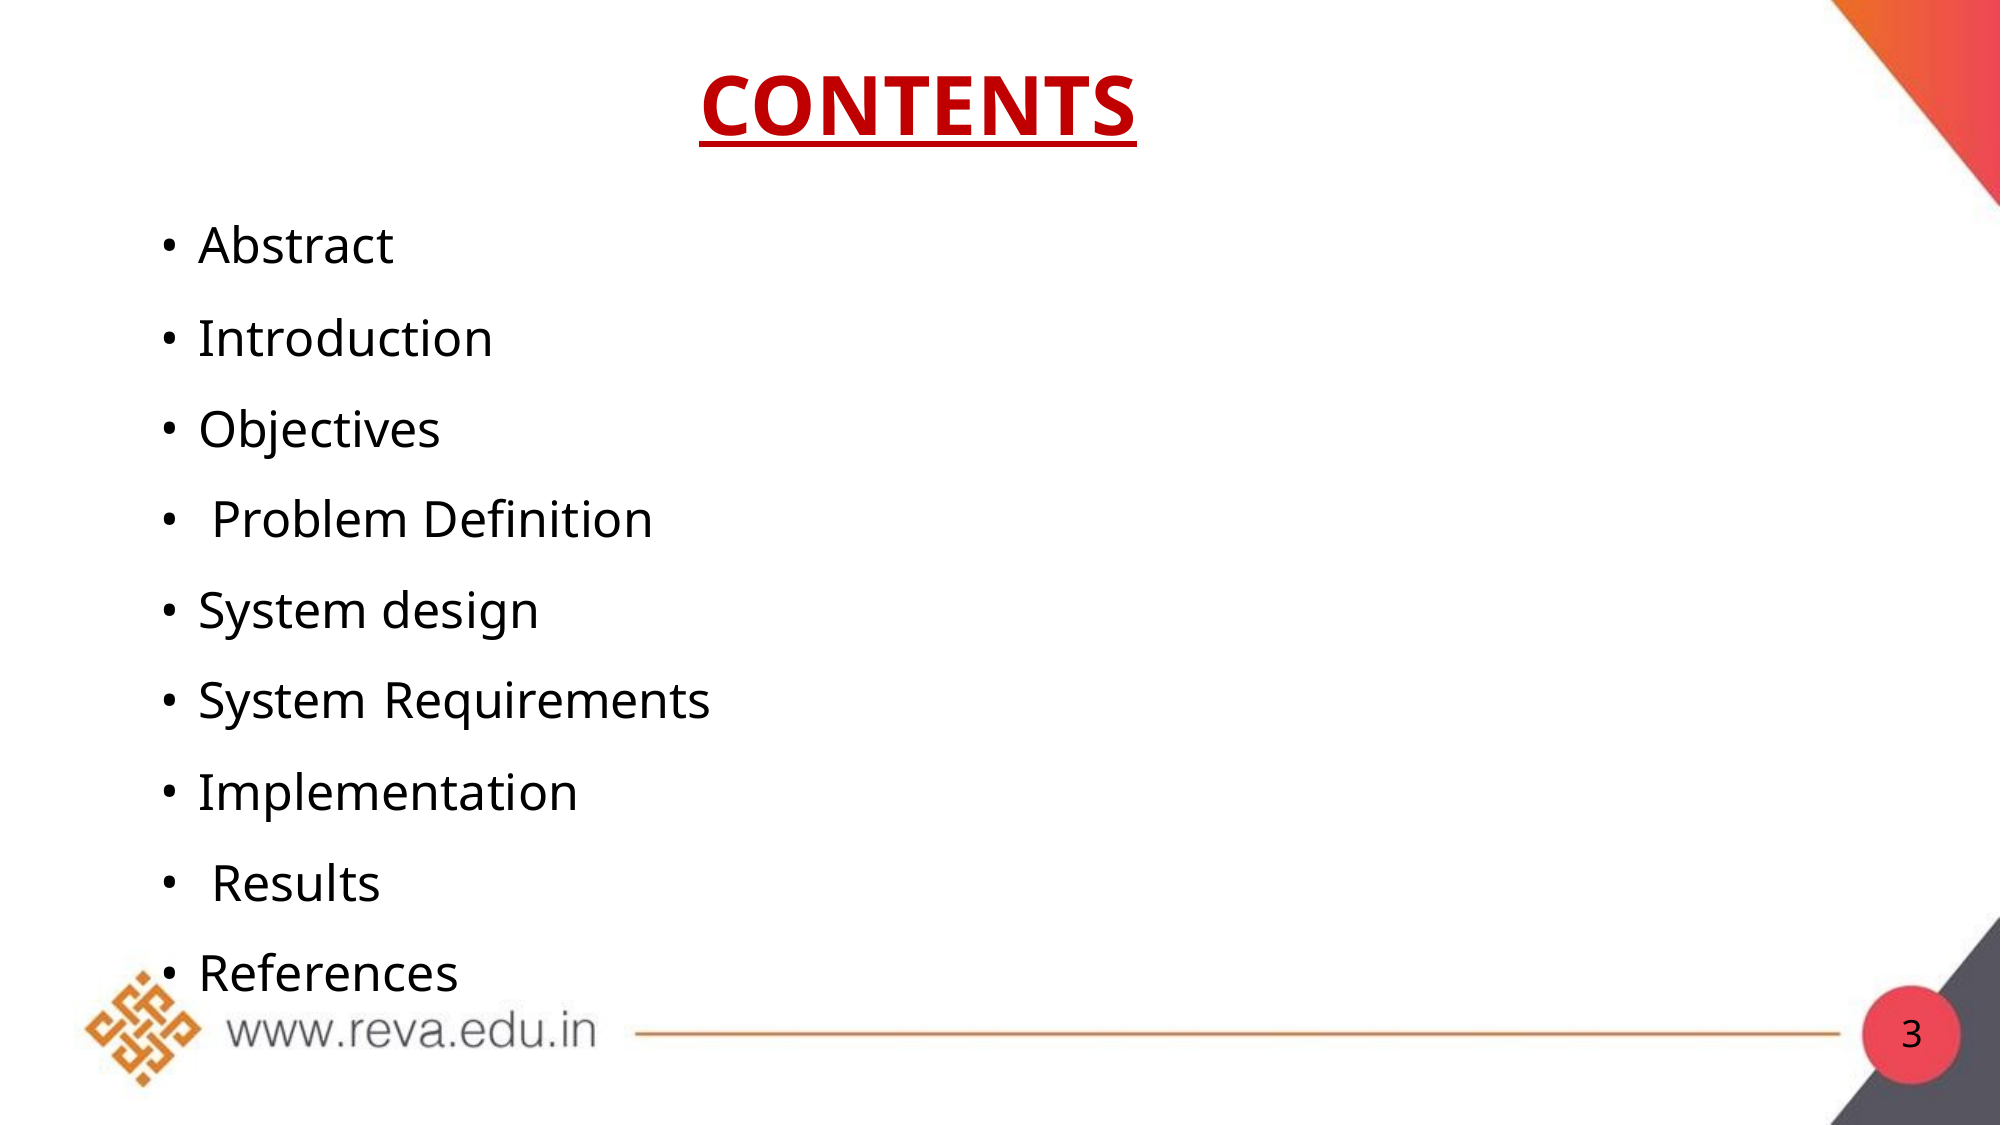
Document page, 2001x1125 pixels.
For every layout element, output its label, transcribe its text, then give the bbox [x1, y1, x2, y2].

text_box 3 [1895, 1016, 1929, 1061]
picture [73, 0, 2000, 1125]
text_box Abstract Introduction Objectives Problem Definition System design System Requirements Implementation Results References [158, 181, 1931, 1002]
title CONTENTS [362, 50, 1473, 181]
